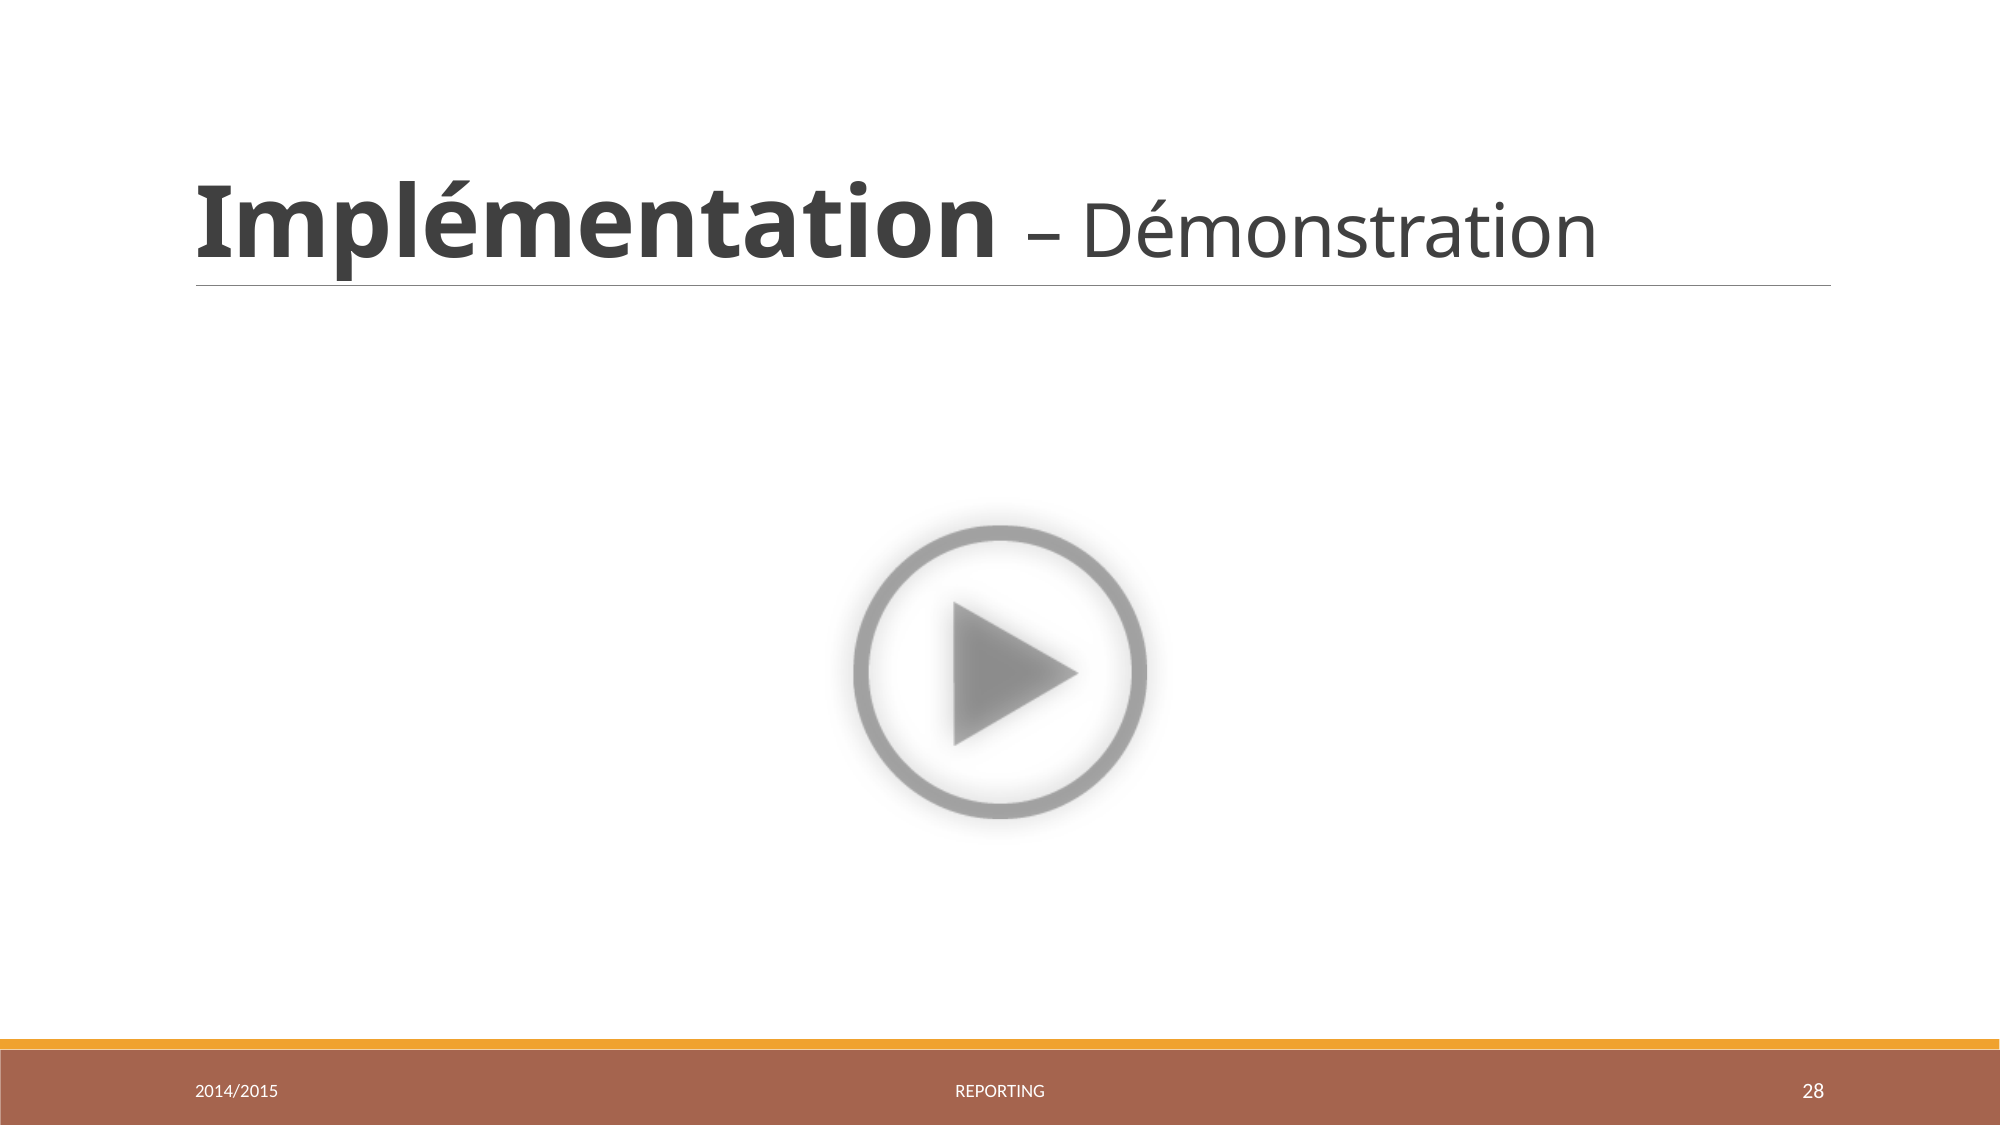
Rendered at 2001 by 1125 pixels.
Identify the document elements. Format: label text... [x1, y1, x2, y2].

footer Reporting [604, 1059, 1396, 1120]
picture [843, 515, 1157, 830]
slide_number 28 [1624, 1059, 1840, 1120]
slide_number 2014/2015 [180, 1059, 586, 1120]
title Implémentation – Démonstration [180, 47, 1830, 285]
